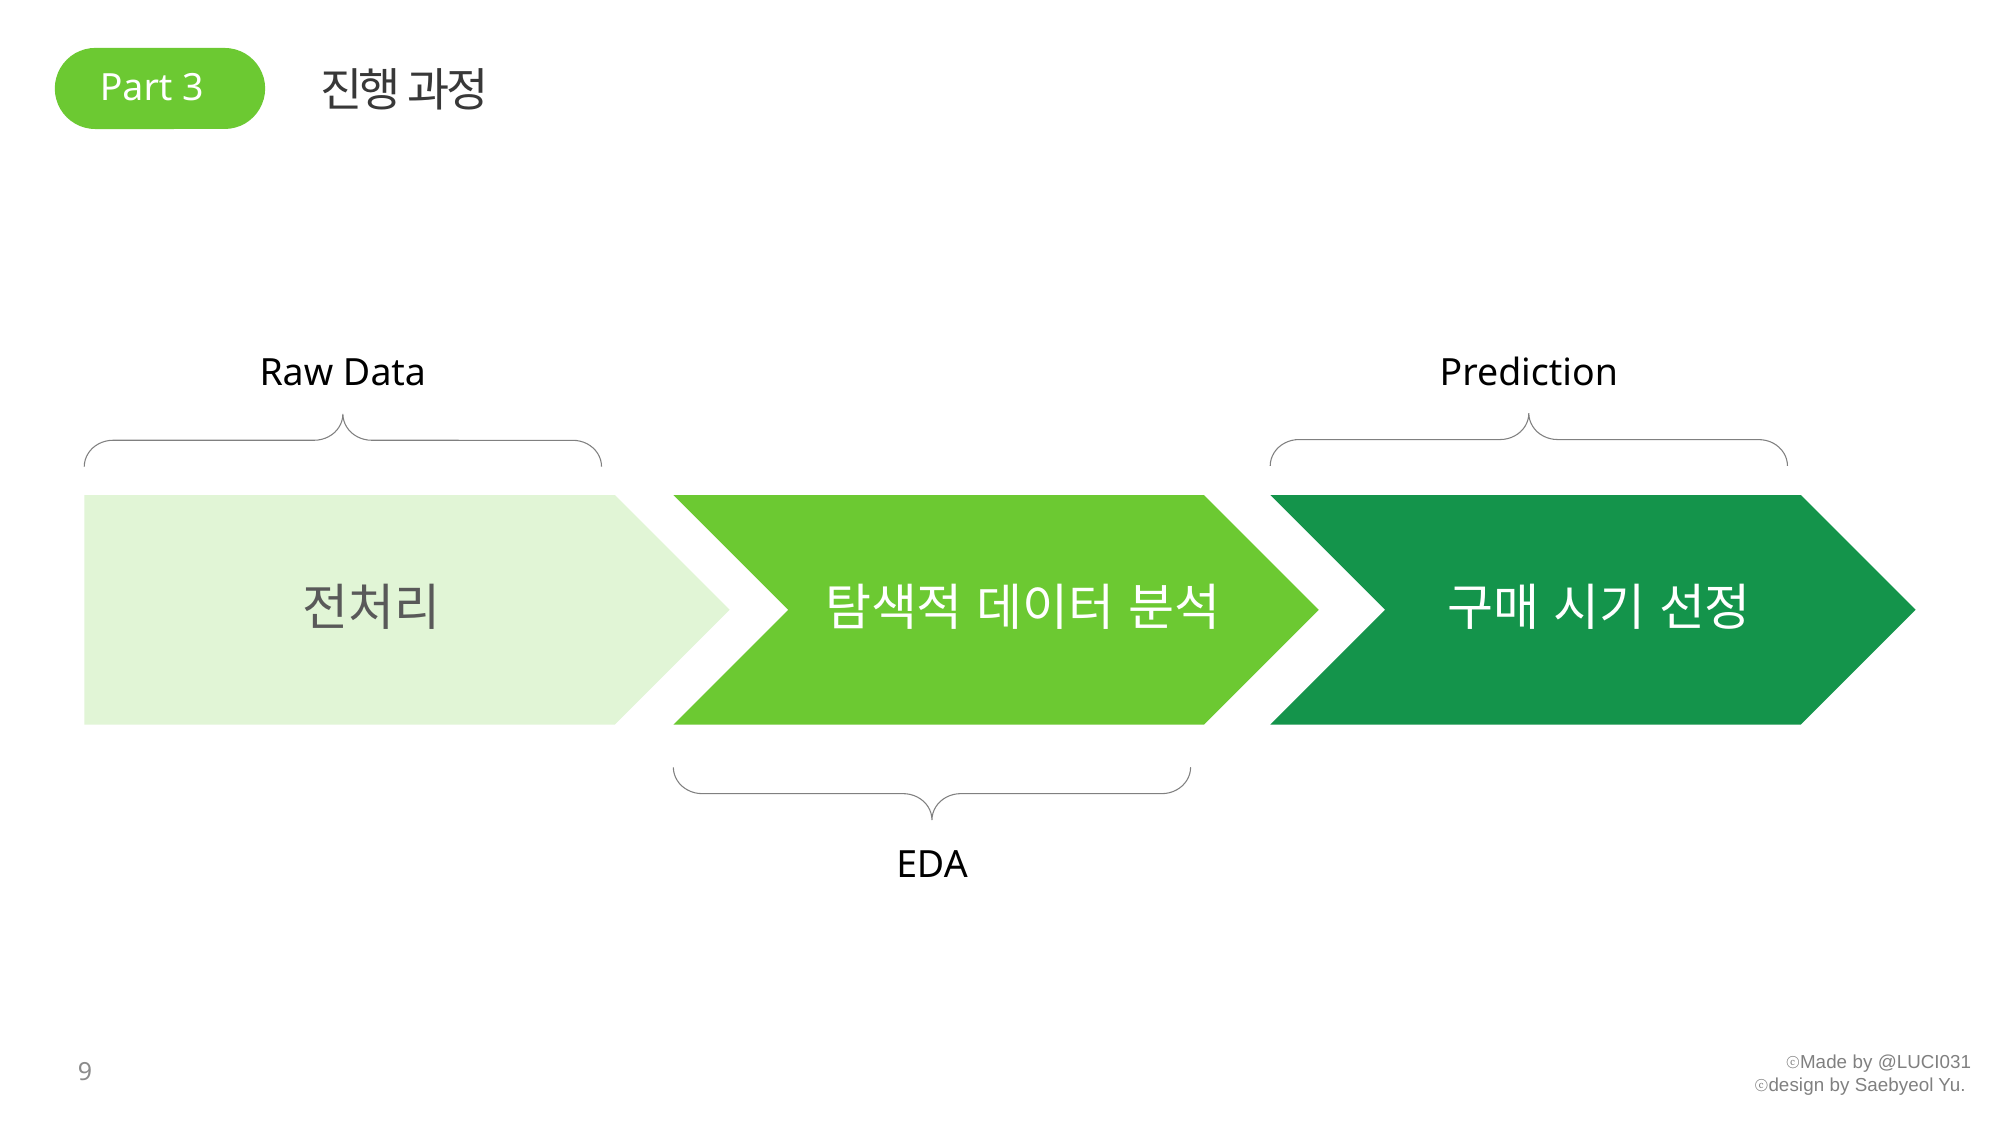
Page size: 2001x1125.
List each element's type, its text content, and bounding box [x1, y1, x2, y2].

text_box Prediction [1424, 340, 1634, 401]
text_box 전처리 [287, 568, 456, 644]
text_box [670, 493, 1321, 726]
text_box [54, 47, 266, 130]
text_box [672, 767, 1192, 821]
slide_number 9 [62, 1042, 513, 1103]
text_box [1269, 413, 1789, 466]
text_box [83, 413, 603, 467]
text_box [83, 493, 732, 726]
text_box 구매 시기 선정 [1432, 568, 1766, 644]
text_box 탐색적 데이터 분석 [810, 568, 1236, 644]
text_box 진행 과정 [305, 53, 850, 124]
text_box EDA [881, 832, 983, 892]
text_box [1267, 493, 1918, 726]
text_box Raw Data [244, 340, 441, 401]
